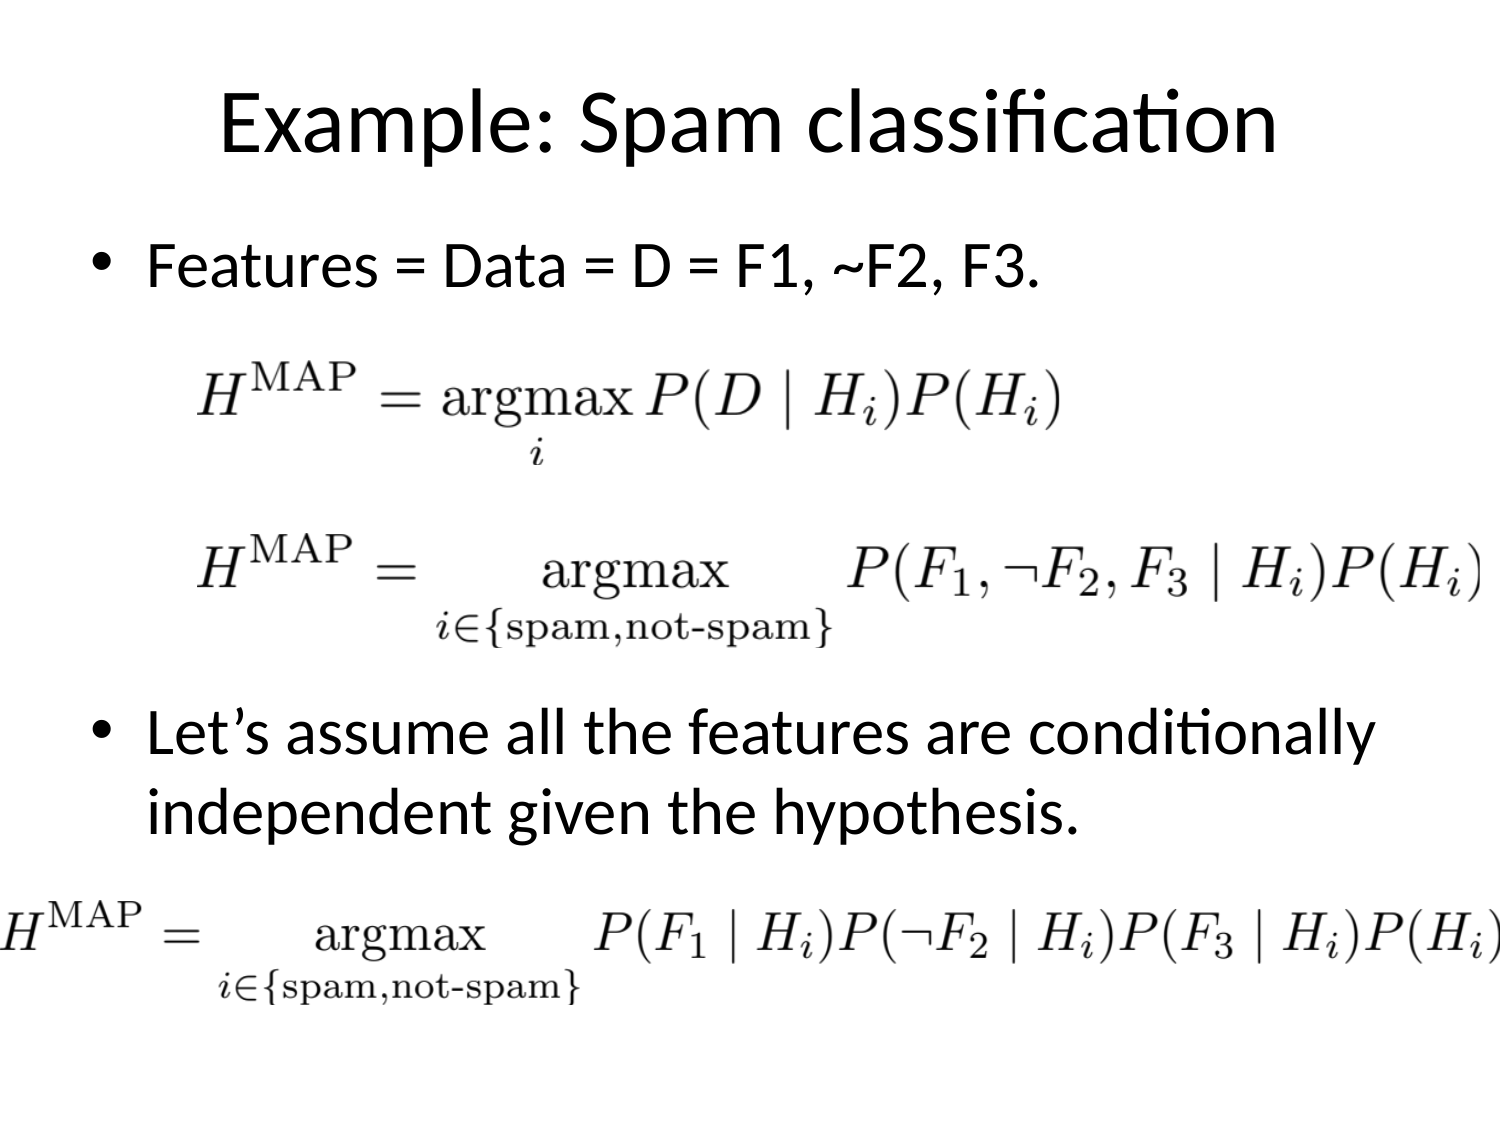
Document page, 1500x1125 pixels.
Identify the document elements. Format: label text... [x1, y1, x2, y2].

title Example: Spam classification [75, 45, 1425, 186]
picture [196, 359, 1060, 466]
list Features = Data = D = F1, ~F2, F3. Let’s assume all the features are conditionally independent given the hypothesis. [75, 213, 1425, 898]
picture [0, 900, 1500, 1006]
picture [196, 533, 1480, 648]
